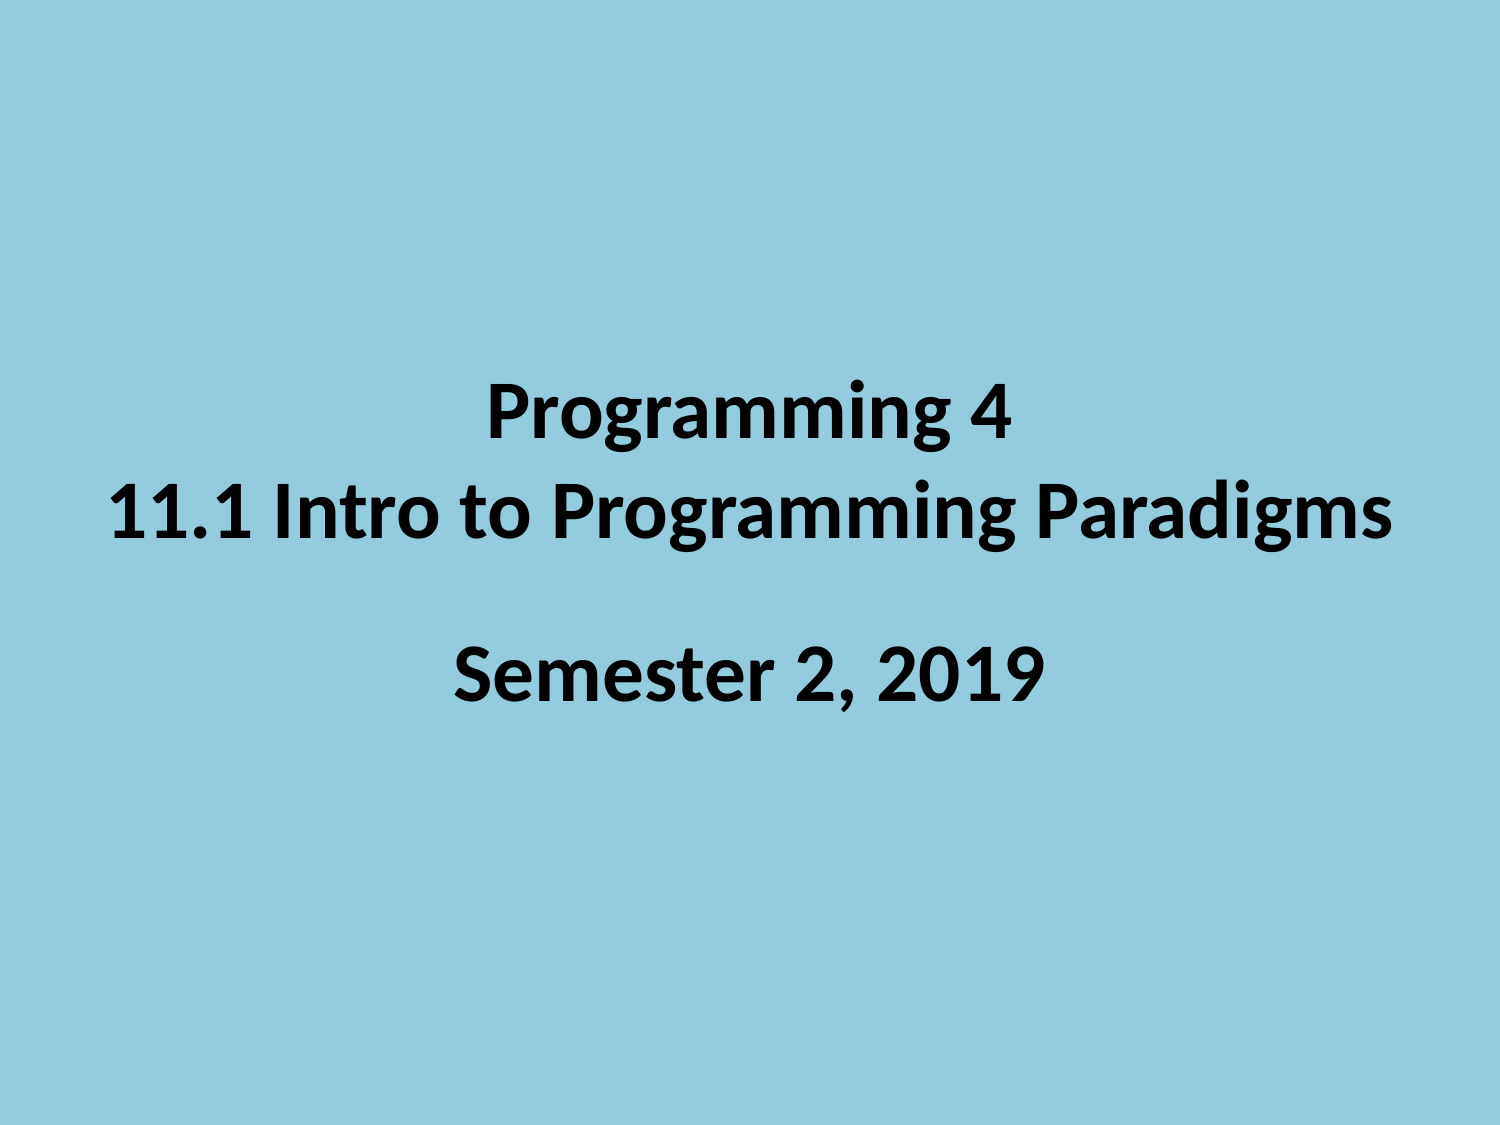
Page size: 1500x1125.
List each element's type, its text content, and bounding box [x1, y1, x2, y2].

text_box Programming 4 11.1 Intro to Programming Paradigms Semester 2, 2019 [0, 350, 1500, 724]
